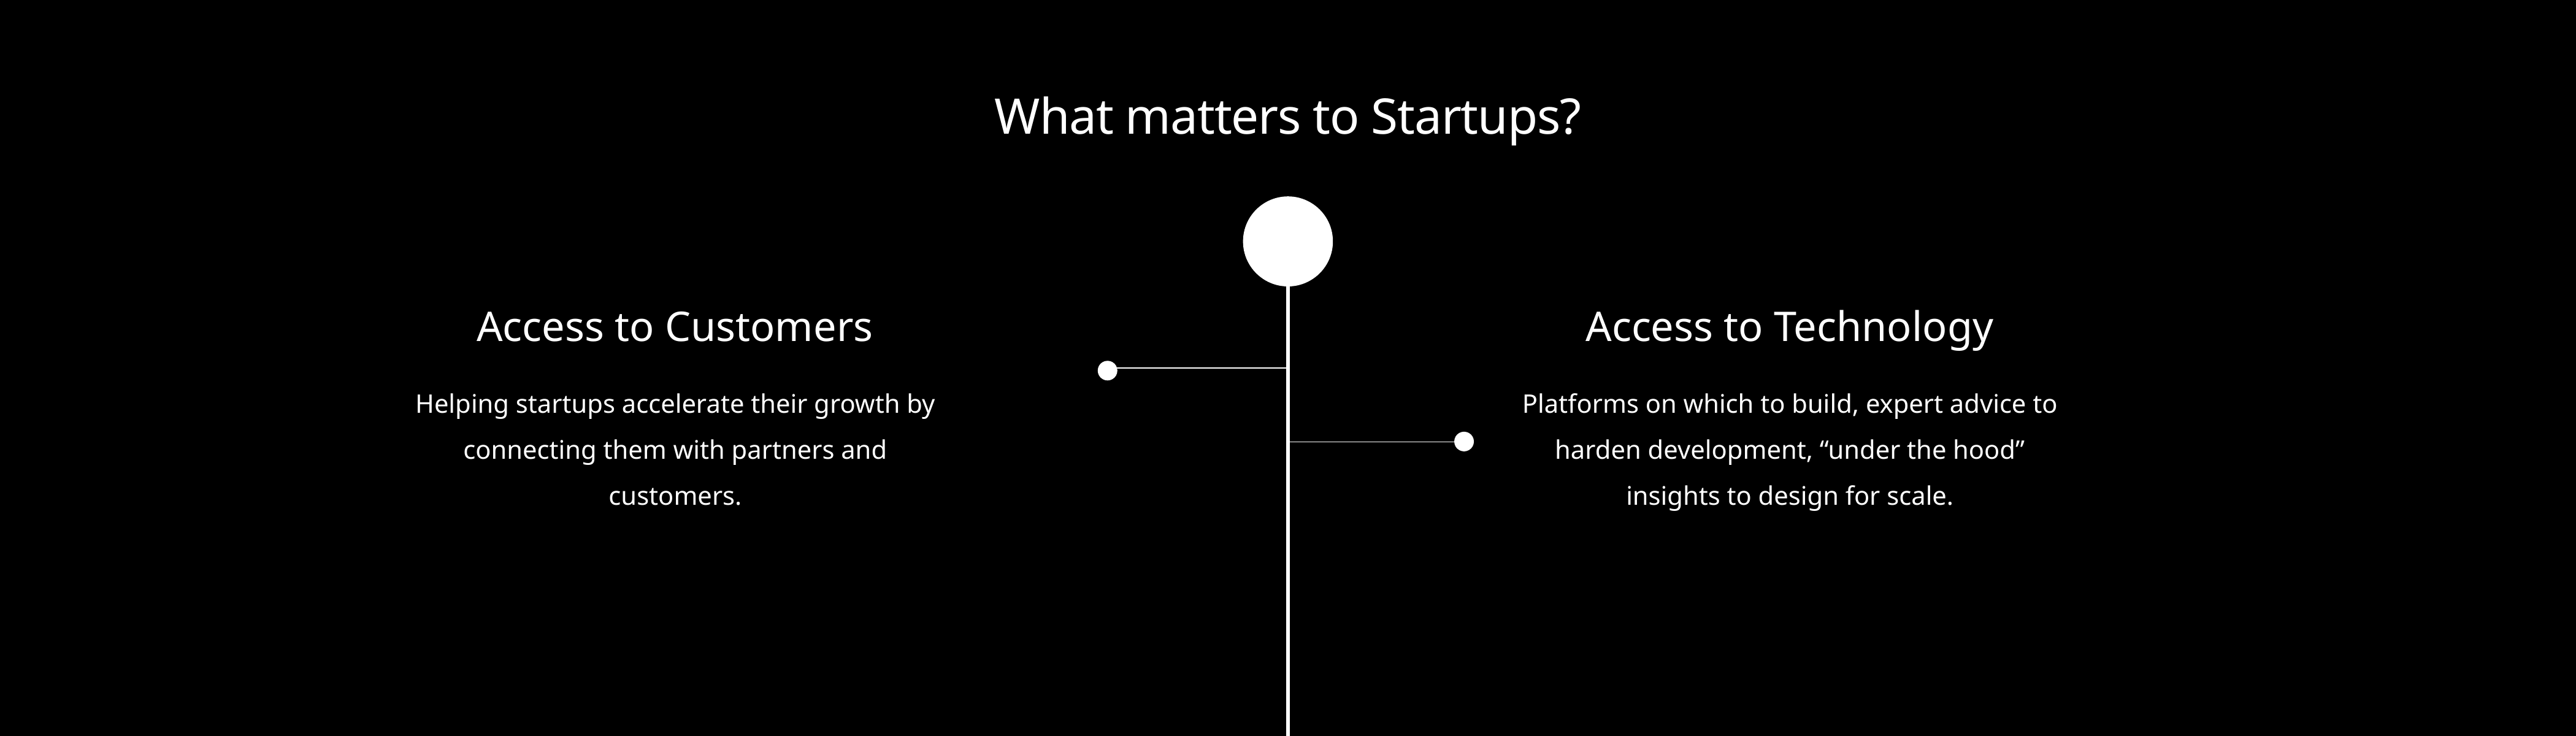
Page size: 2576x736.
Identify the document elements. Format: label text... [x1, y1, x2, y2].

text_box [1097, 361, 1117, 381]
text_box Helping startups accelerate their growth by connecting them with partners and customers. [396, 367, 954, 515]
text_box [1243, 196, 1333, 286]
title What matters to Startups? [696, 85, 1879, 145]
text_box [1454, 431, 1474, 451]
text_box Platforms on which to build, expert advice to harden development, “under the hood” insights to design for scale. [1511, 367, 2068, 515]
text_box Access to Customers [423, 301, 927, 350]
text_box Access to Technology [1538, 301, 2042, 350]
